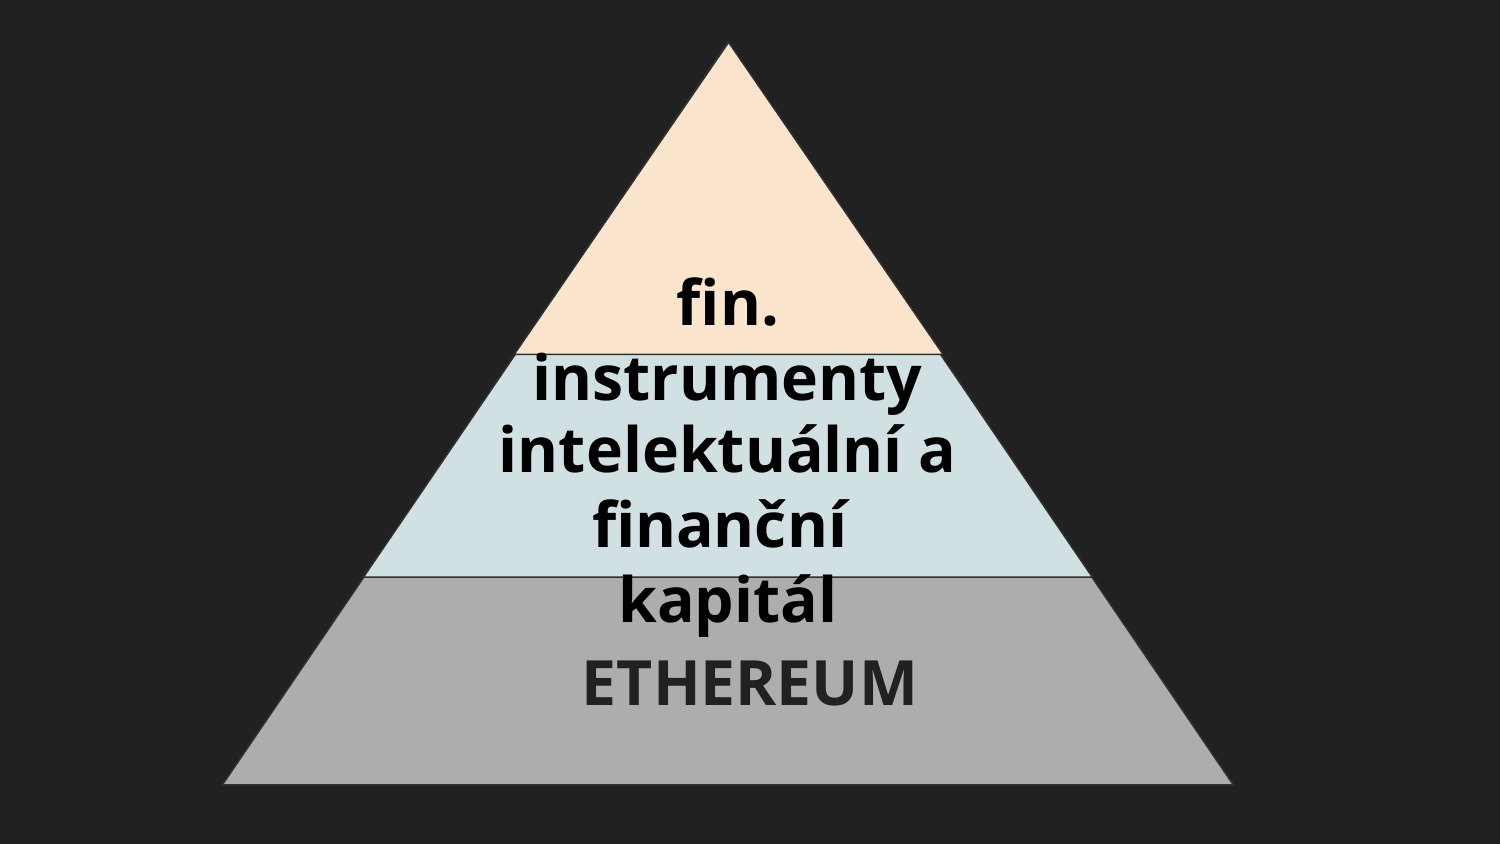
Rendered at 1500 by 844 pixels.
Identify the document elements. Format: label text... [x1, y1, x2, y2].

text_box [222, 578, 1234, 785]
text_box intelektuální a finanční kapitál [426, 395, 1030, 651]
text_box fin. instrumenty [470, 248, 986, 428]
text_box [587, 42, 870, 248]
text_box ETHEREUM [364, 627, 1136, 733]
text_box [1030, 485, 1093, 578]
text_box [363, 485, 426, 578]
